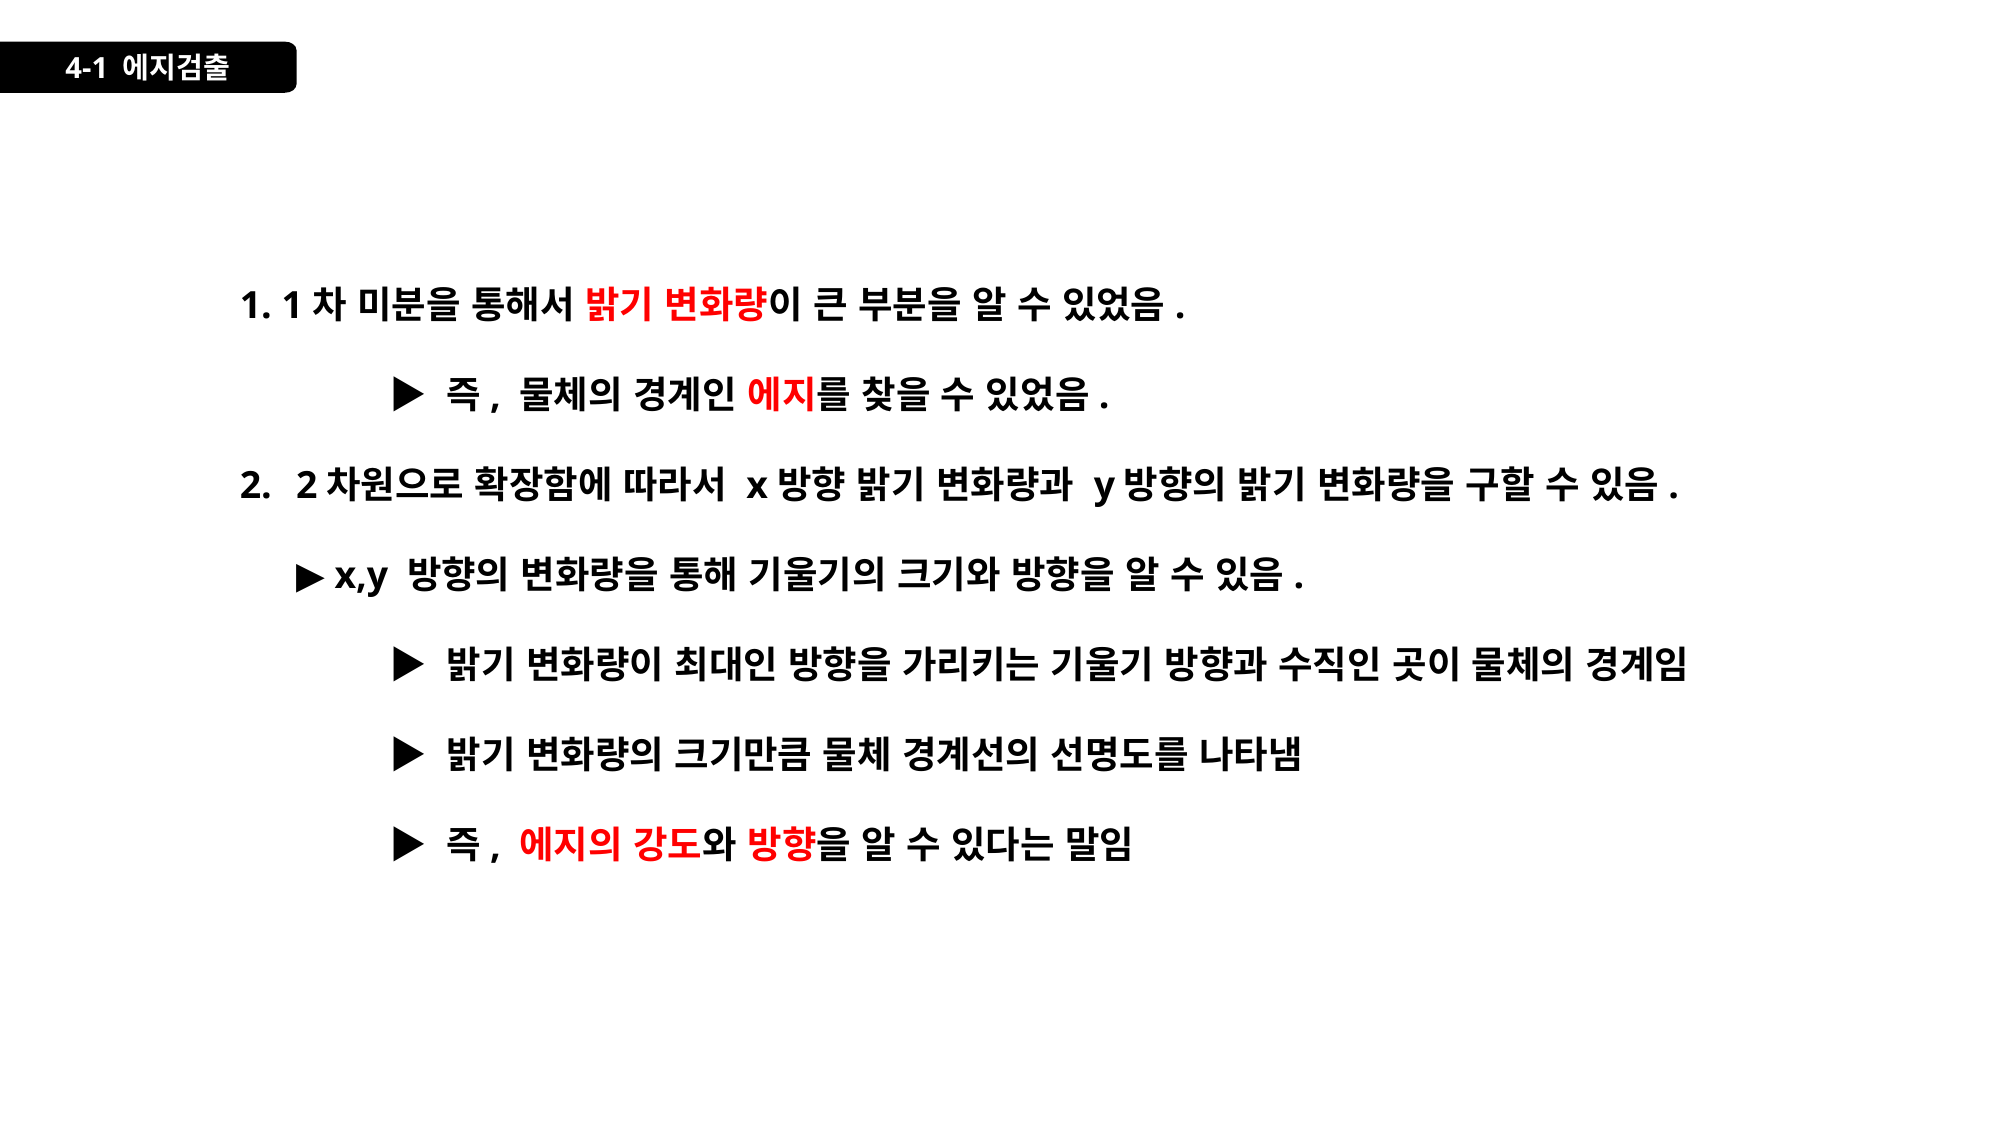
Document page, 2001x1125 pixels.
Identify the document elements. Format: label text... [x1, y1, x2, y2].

text_box 4-1 에지검출 [0, 40, 298, 94]
text_box 1. 1차 미분을 통해서 밝기 변화량이 큰 부분을 알 수 있었음. ▶ 즉, 물체의 경계인 에지를 찾을 수 있었음. 2차원으로 확장함에 따라서 x방향 밝기 변화량과 y방향의 밝기 변화량을 구할 수 있음. ▶ x,y 방향의 변화량을 통해 기울기의 크기와 방향을 알 수 있음. ▶ 밝기 변화량이 최대인 방향을 가리키는 기울기 방향과 수직인 곳이 물체의 경계임 ▶ 밝기 변화량의 크기만큼 물체 경계선의 선명도를 나타냄 ▶ 즉, 에지의 강도와 방향을 알 수 있다는 말임 [225, 228, 1827, 874]
